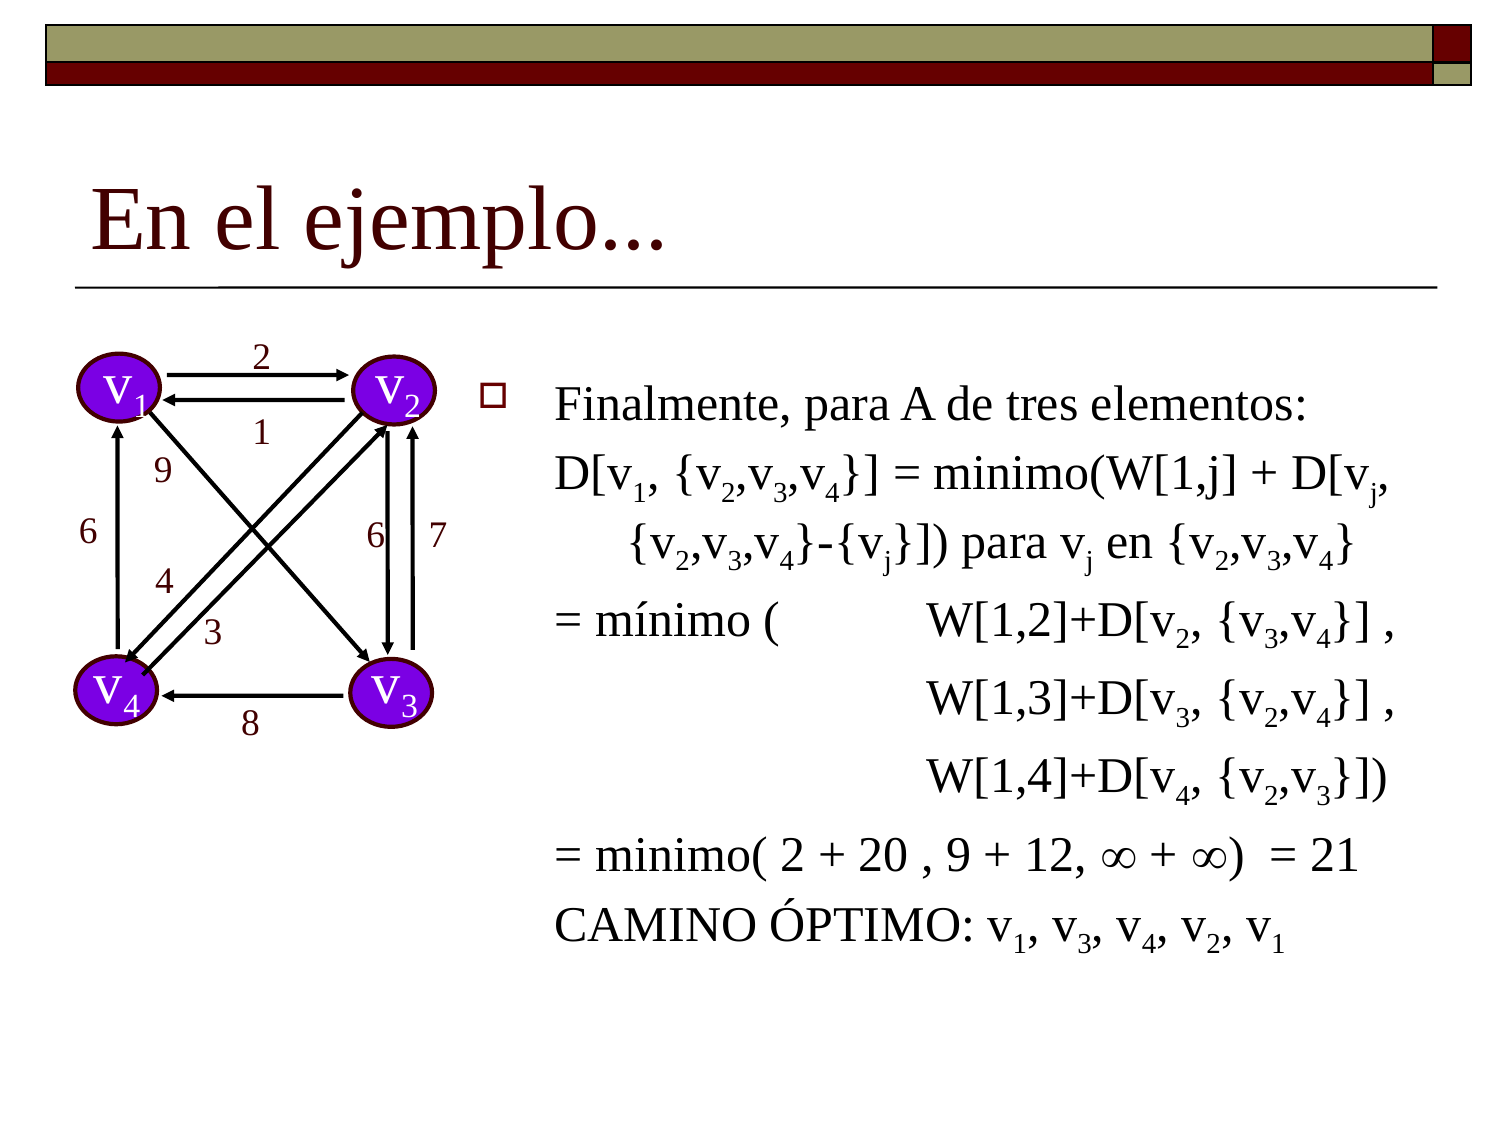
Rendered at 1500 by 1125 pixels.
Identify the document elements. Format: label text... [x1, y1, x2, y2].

text_box [111, 432, 124, 637]
text_box 6 [64, 498, 113, 559]
text_box [286, 368, 349, 382]
text_box 9 [139, 437, 188, 497]
text_box [162, 393, 237, 407]
text_box 6 [351, 502, 400, 563]
text_box 4 [140, 548, 189, 609]
text_box [353, 371, 360, 410]
text_box v4 [79, 637, 175, 732]
title En el ejemplo... [75, 87, 1425, 275]
text_box [75, 676, 79, 705]
text_box 8 [226, 696, 275, 750]
text_box 3 [188, 599, 238, 660]
text_box [78, 365, 88, 410]
text_box [142, 424, 388, 676]
text_box 8 [226, 690, 275, 695]
text_box [350, 675, 356, 711]
text_box v1 [88, 337, 166, 432]
text_box v2 [360, 337, 437, 432]
text_box 1 [237, 399, 286, 460]
list Finalmente, para A de tres elementos: D[v1, {v2,v3,v4}] = minimo(W[1,j] + D[vj,{v2,v3,v4}-{vj}]) para vj en {v2,v3,v4} = mínimo ( W[1,2]+D[v2, {v3,v4}] , W[1,3]+D[v3, {v2,v4}] , W[1,4]+D[v4, {v2,v3}]) = minimo( 2 + 20 , 9 + 12,  + ) = 21 CAMINO ÓPTIMO: v1, v3, v4, v2, v1 [462, 362, 1450, 850]
text_box 2 [237, 324, 286, 385]
text_box 7 [413, 502, 463, 563]
text_box v3 [356, 637, 450, 732]
text_box [406, 426, 419, 650]
